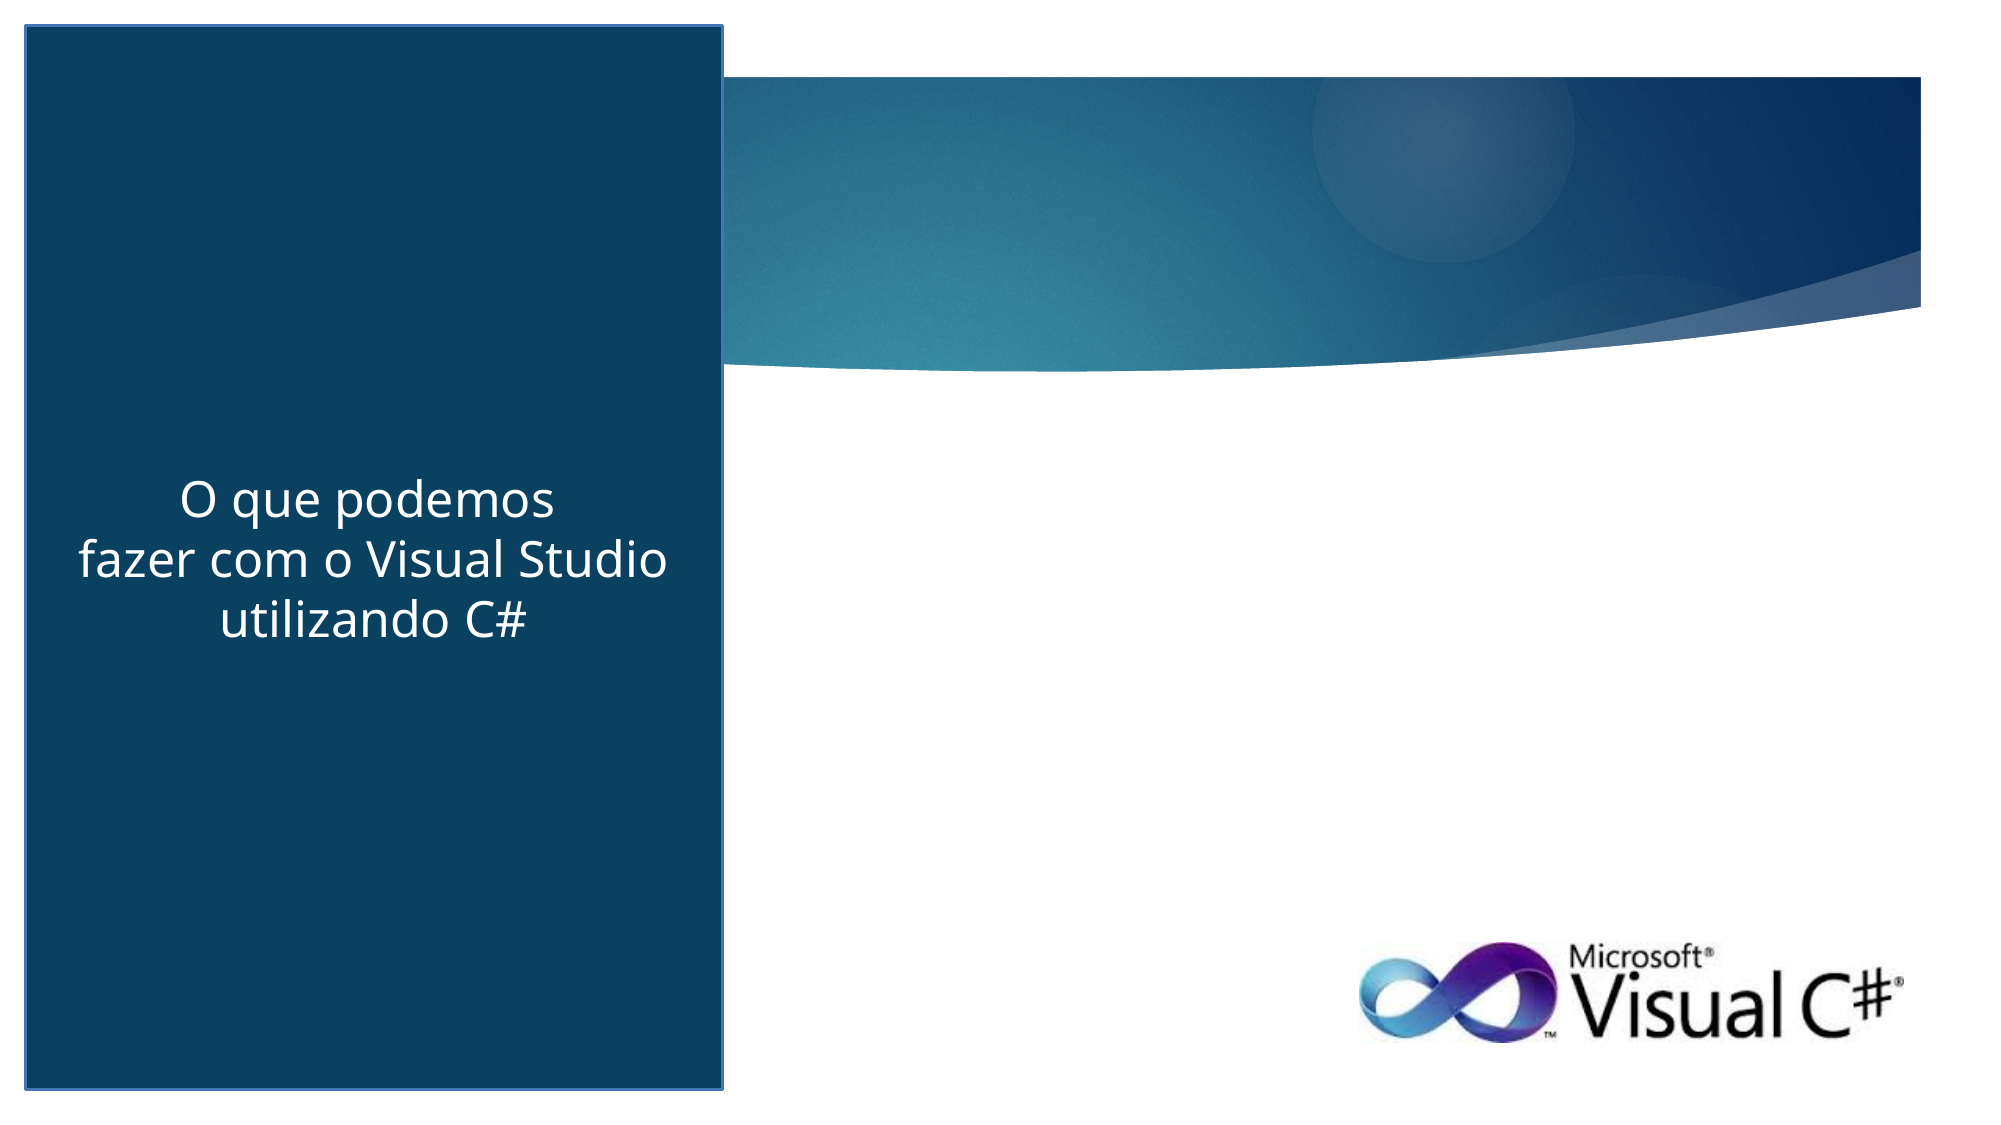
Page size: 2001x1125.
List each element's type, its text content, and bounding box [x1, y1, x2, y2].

picture [1359, 942, 1904, 1043]
text_box O que podemos fazer com o Visual Studio utilizando C# [24, 24, 724, 1091]
